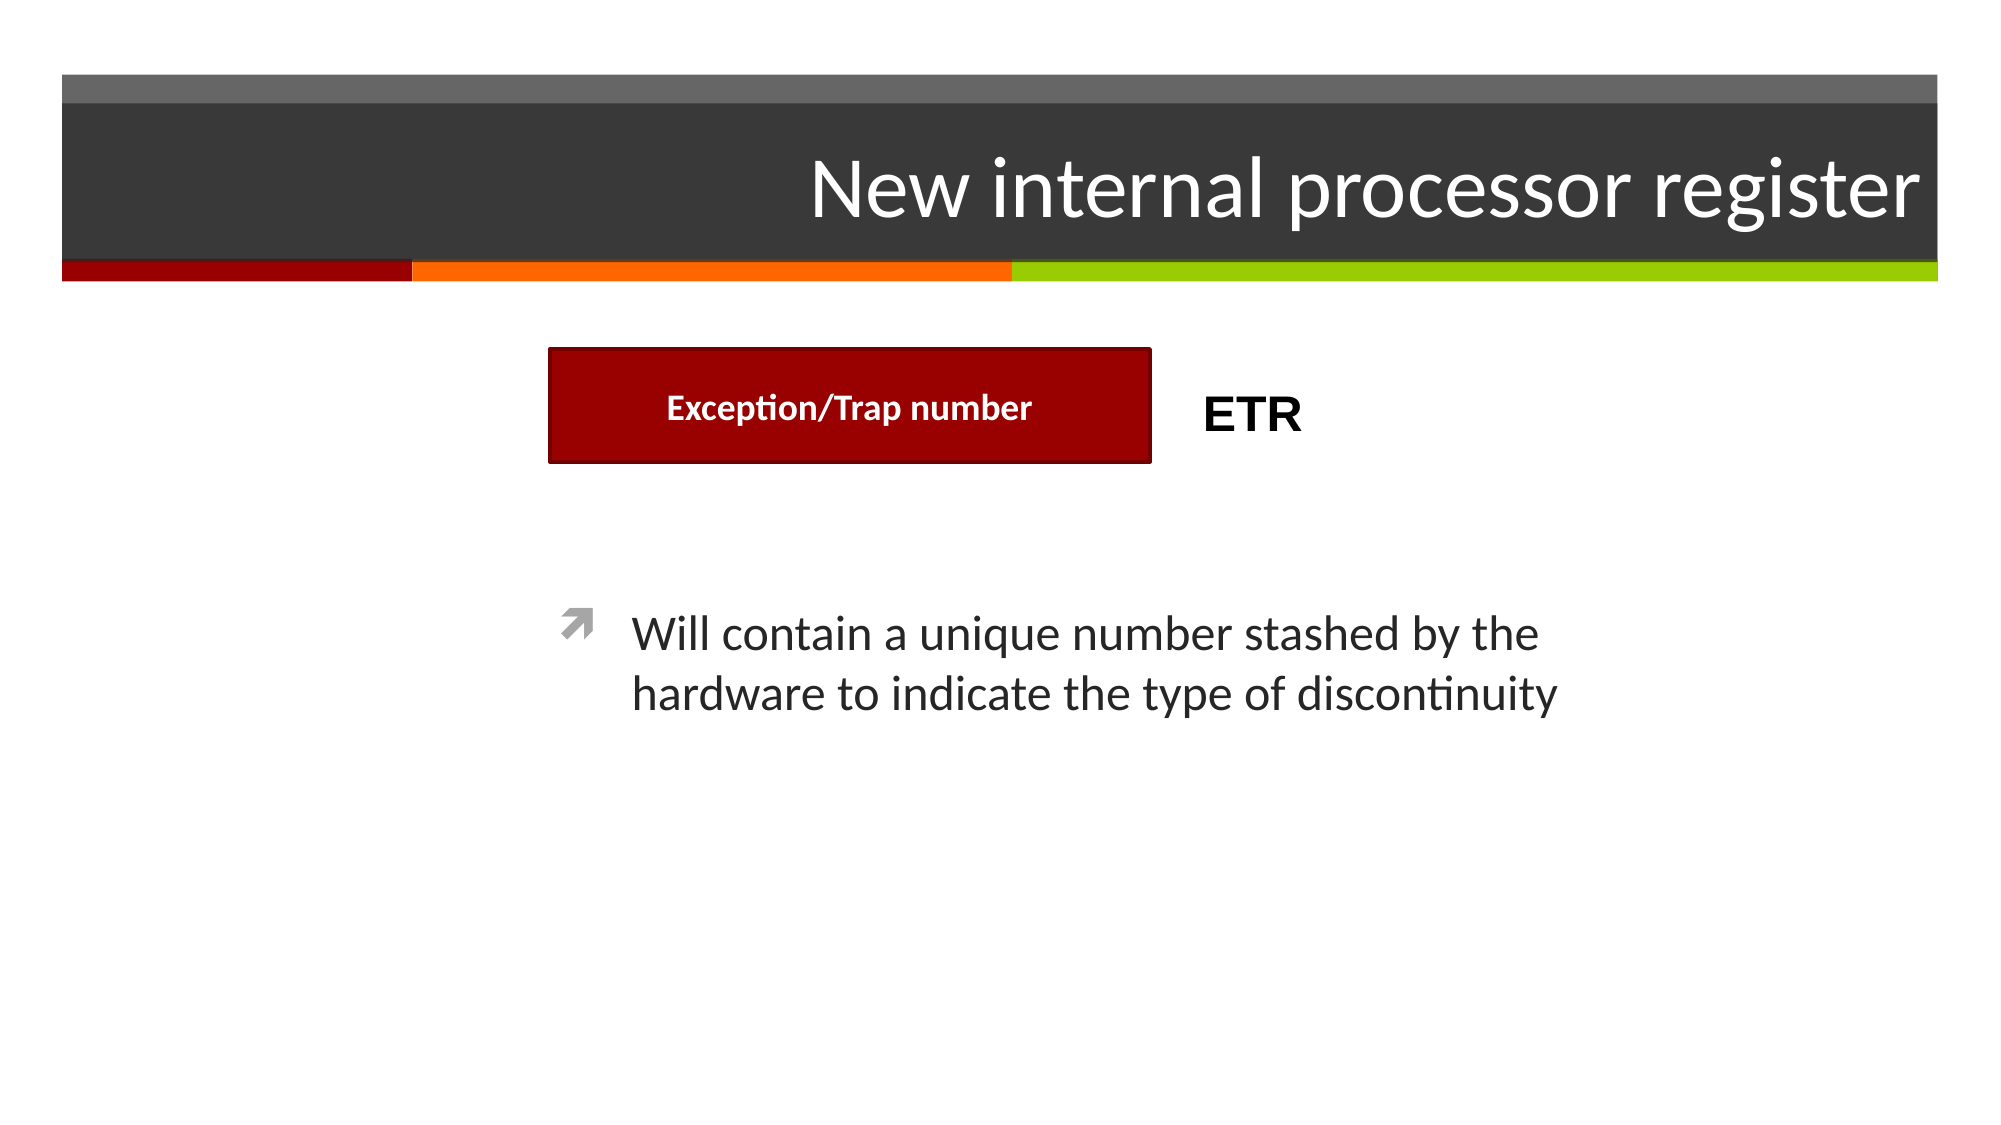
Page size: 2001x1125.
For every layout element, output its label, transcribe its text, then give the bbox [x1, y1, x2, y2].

list Will contain a unique number stashed by the hardware to indicate the type of discontinuity [542, 592, 1704, 1005]
title New internal processor register [62, 103, 1938, 263]
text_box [549, 348, 1320, 463]
